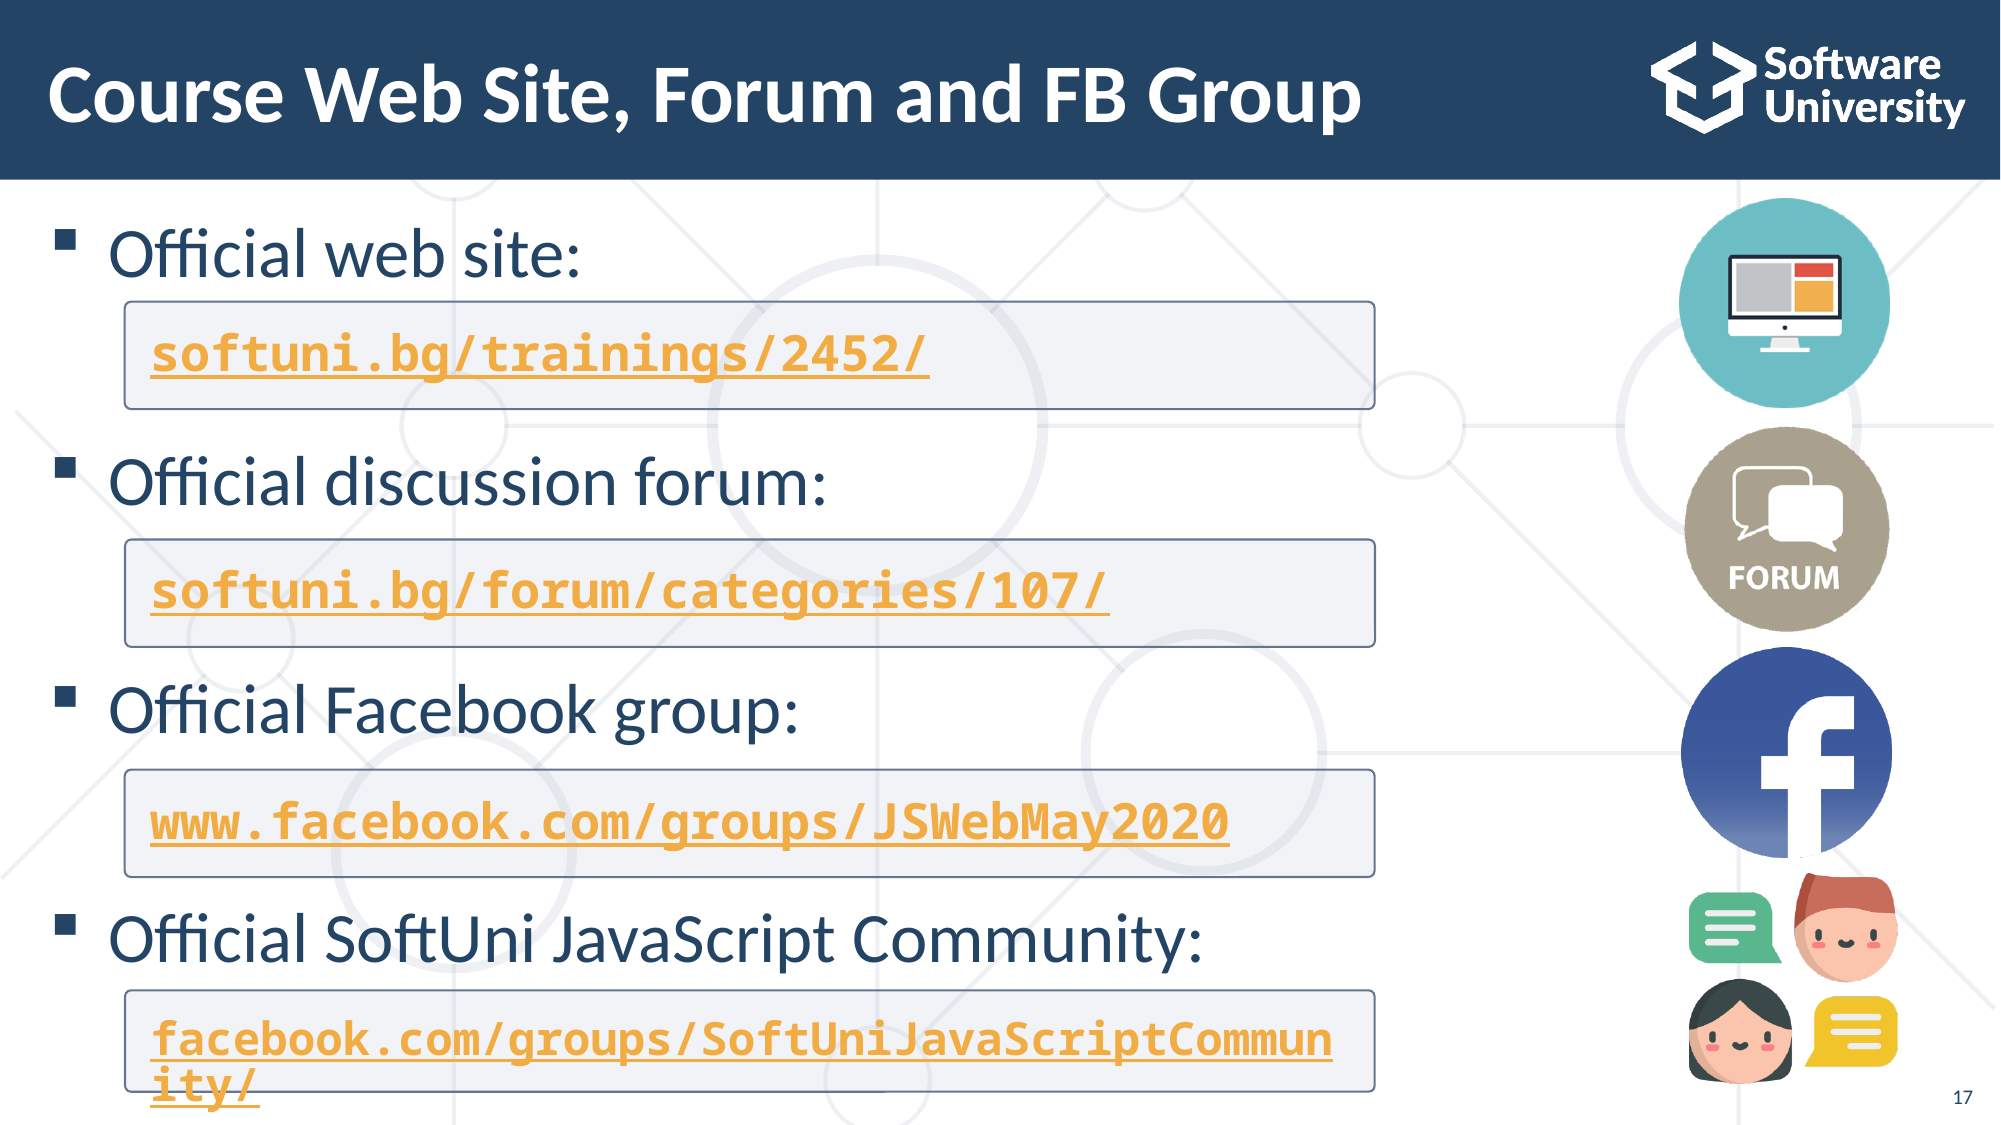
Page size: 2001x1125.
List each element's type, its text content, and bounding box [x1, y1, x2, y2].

text_box www.facebook.com/groups/JSWebMay2020 [124, 769, 1375, 878]
picture [1679, 198, 1890, 409]
picture [1681, 647, 1892, 858]
text_box softuni.bg/trainings/2452/ [124, 301, 1375, 410]
text_box facebook.com/groups/SoftUniJavaScriptCommunity/ [125, 990, 1375, 1092]
title Course Web Site, Forum and FB Group [31, 16, 1625, 162]
picture [1687, 873, 1898, 1084]
picture [1651, 41, 1966, 134]
picture [1681, 423, 1892, 634]
slide_number 17 [1927, 1067, 1989, 1117]
text_box softuni.bg/forum/categories/107/ [125, 539, 1376, 647]
list Official web site: Official discussion forum: Official Facebook group: Official SoftUni JavaScript Community: [31, 196, 1970, 1085]
